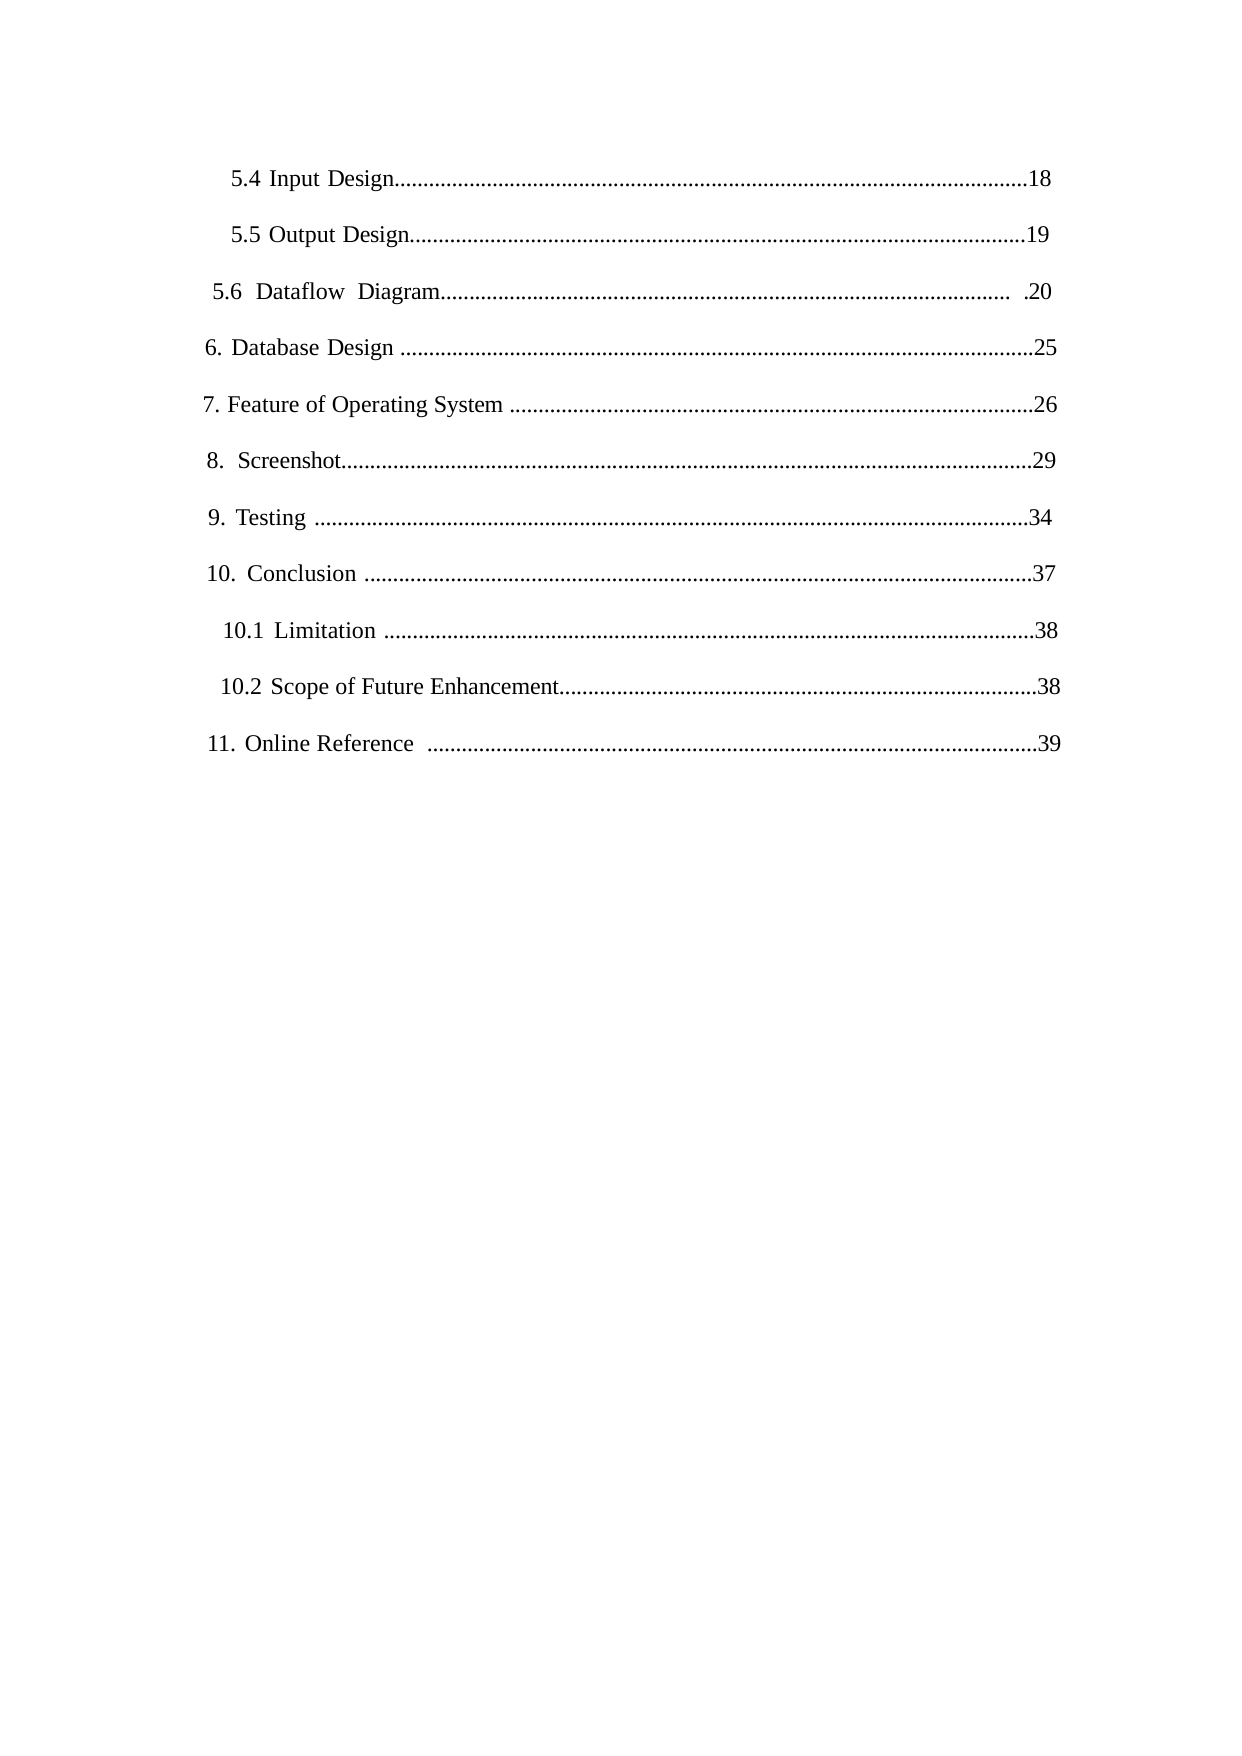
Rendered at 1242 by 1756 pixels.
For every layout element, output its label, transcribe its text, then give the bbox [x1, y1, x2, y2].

text_box 5.4 Input Design..............................................................................................................18 5.5 Output Design...........................................................................................................19 5.6 Dataflow Diagram................................................................................................... .20 6. Database Design ..............................................................................................................25 7. Feature of Operating System ...........................................................................................26 8. Screenshot........................................................................................................................29 9. Testing ............................................................................................................................34 10. Conclusion ....................................................................................................................37 10.1 Limitation .................................................................................................................38 10.2 Scope of Future Enhancement...................................................................................38 11. Online Reference ..........................................................................................................39 [179, 160, 1063, 756]
